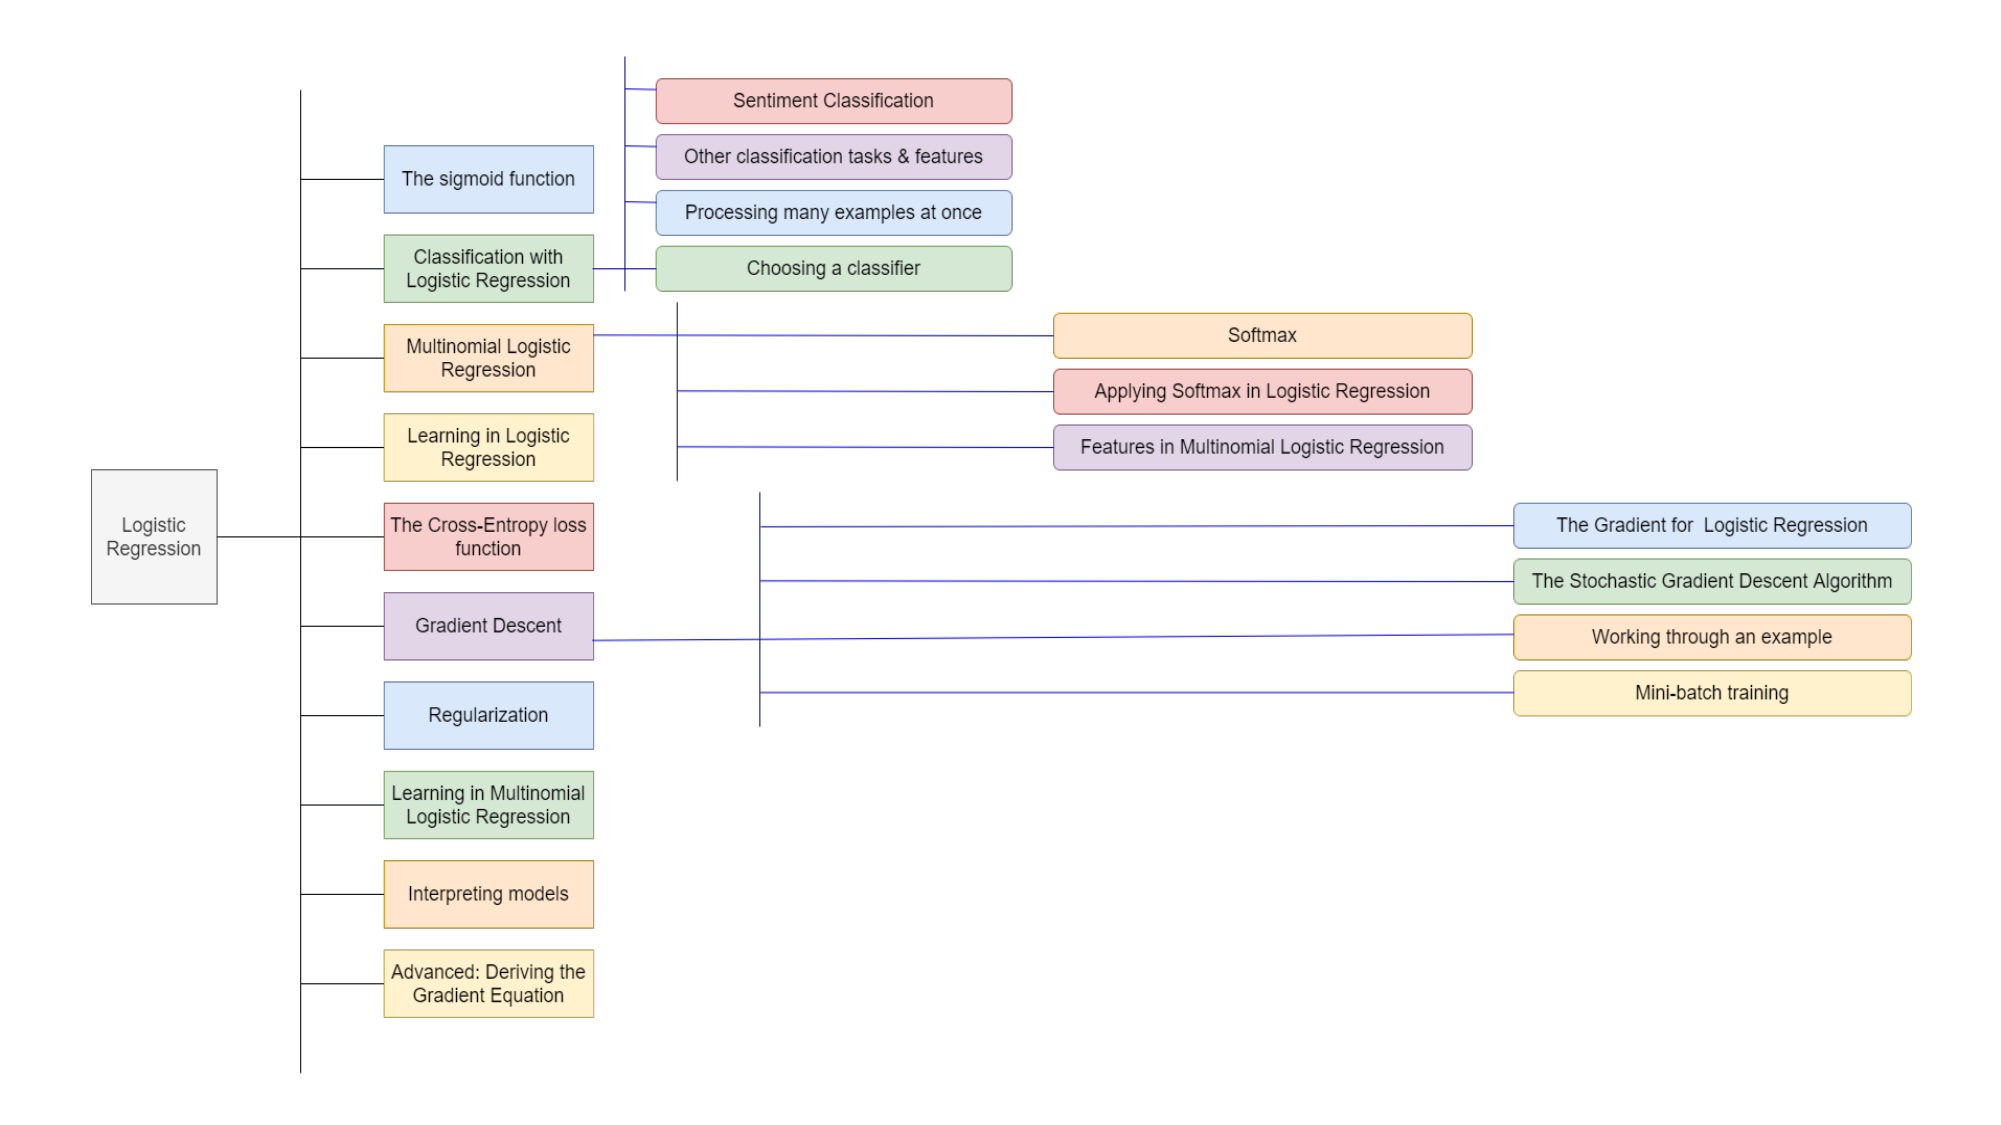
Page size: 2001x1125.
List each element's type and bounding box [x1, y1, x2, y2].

list [91, 56, 1912, 1077]
